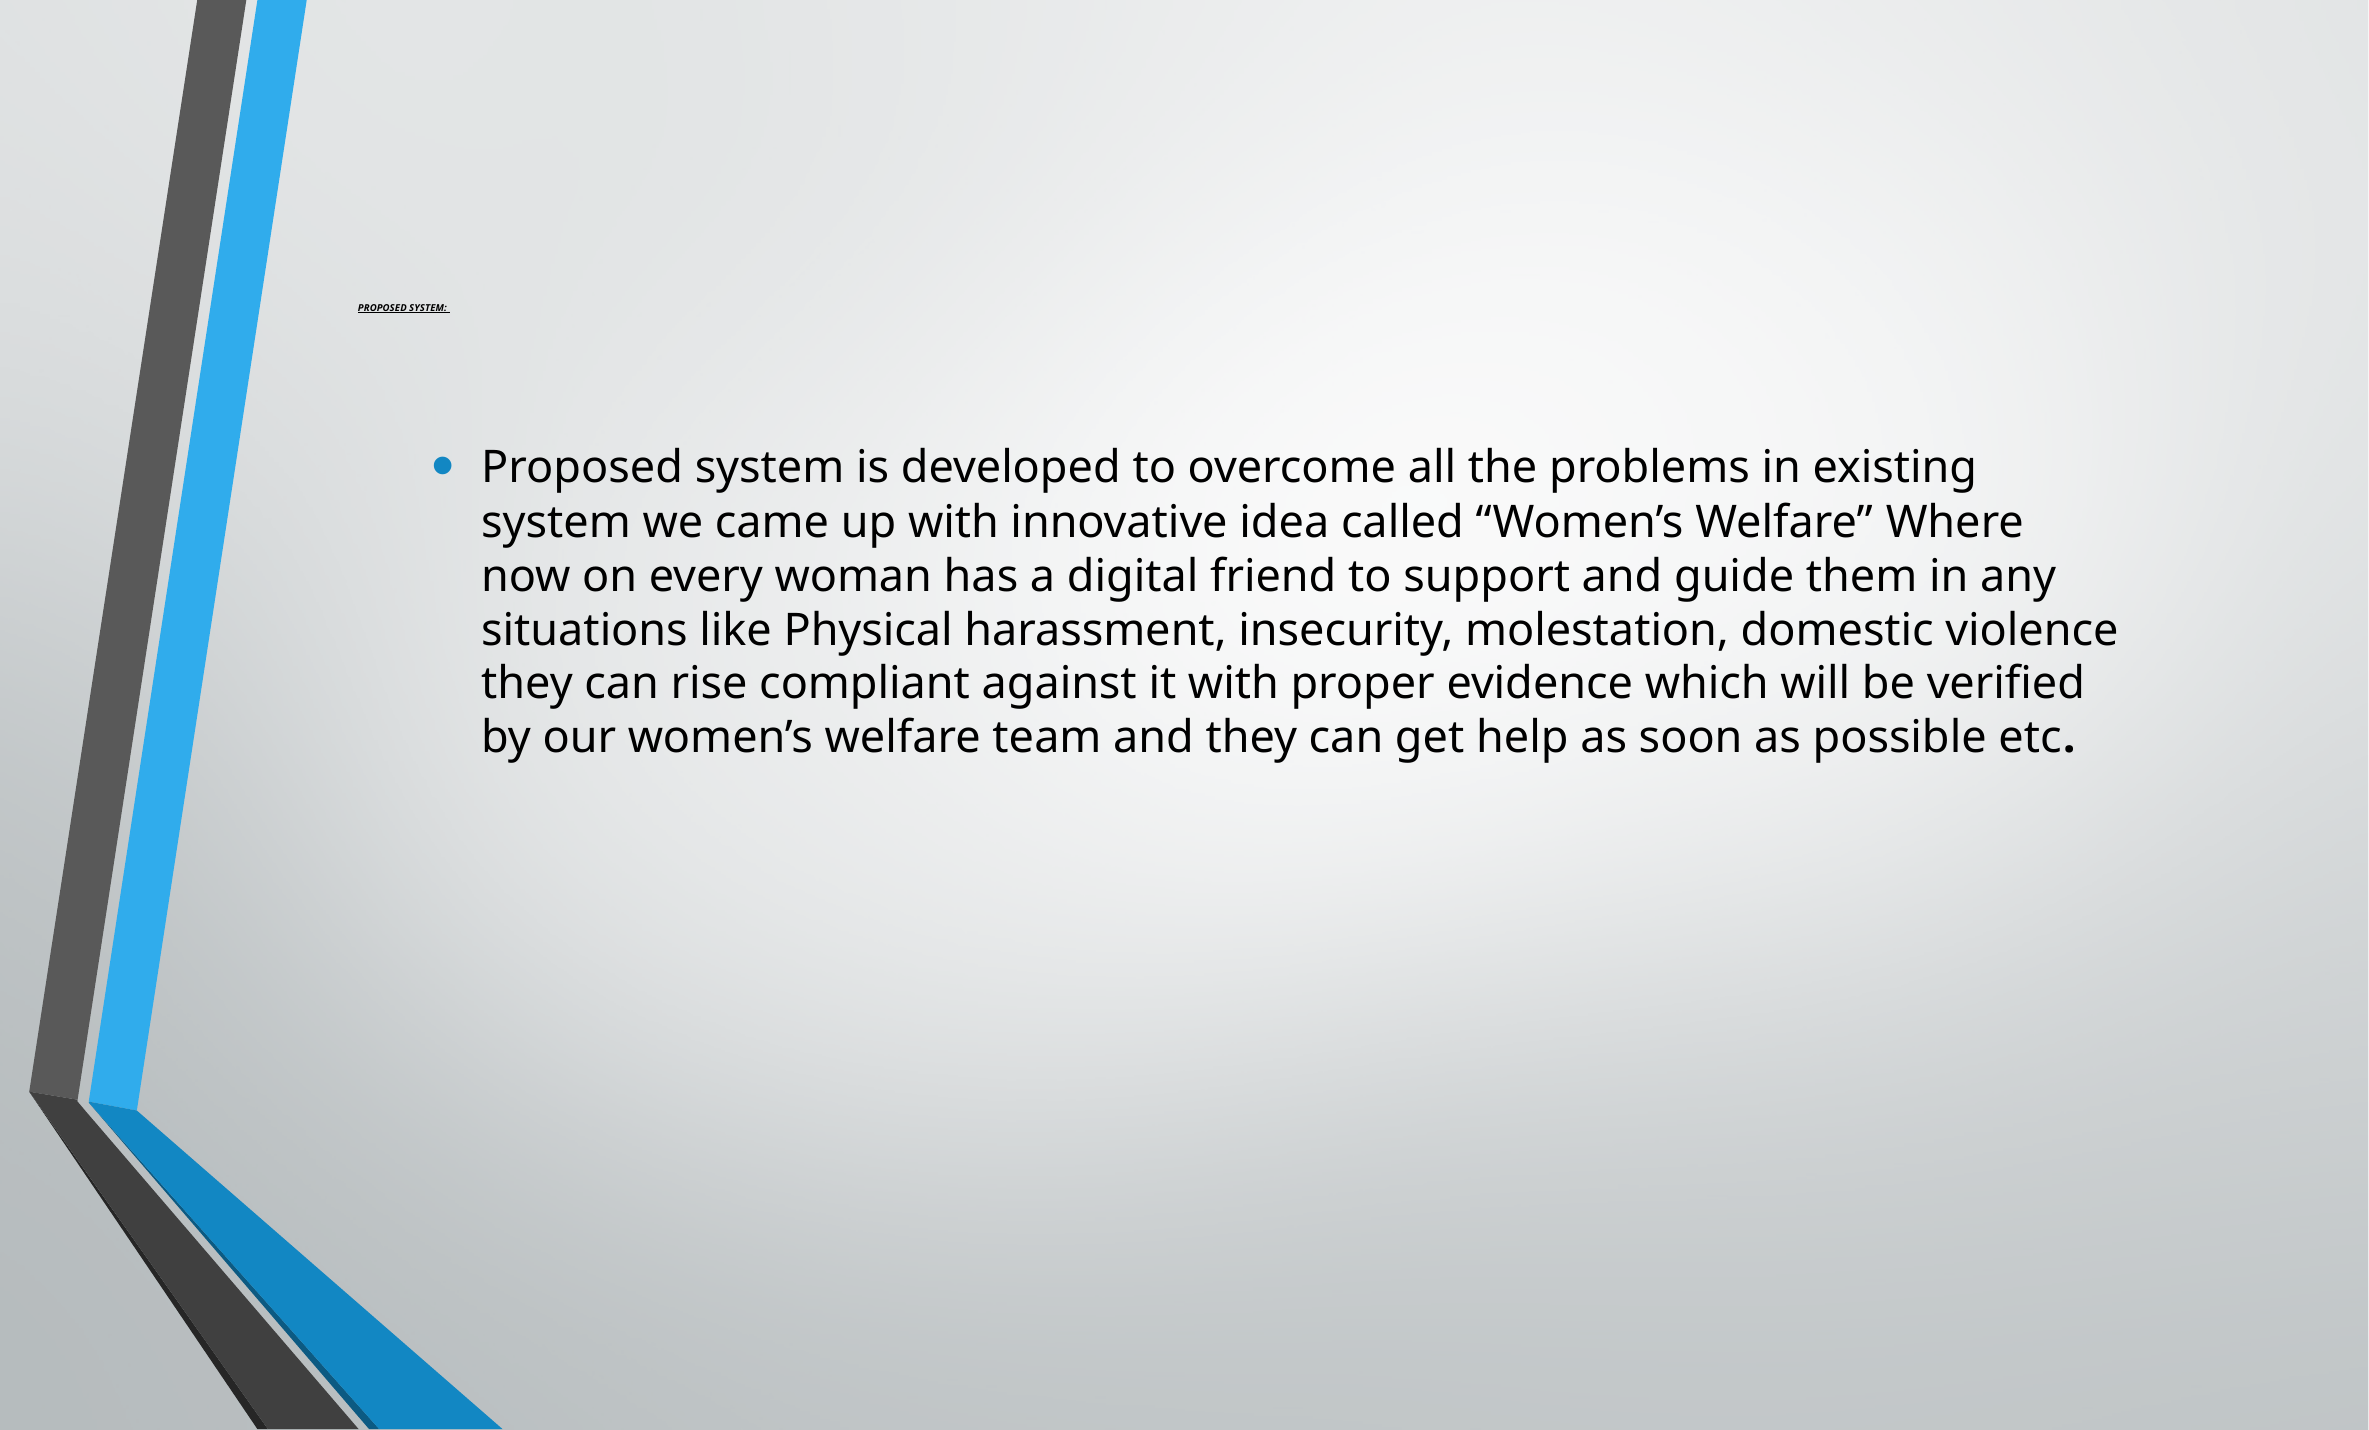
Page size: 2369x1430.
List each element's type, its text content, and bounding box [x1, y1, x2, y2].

title PROPOSED SYSTEM: [297, 199, 2071, 400]
list Proposed system is developed to overcome all the problems in existing system we came up with innovative idea called “Women’s Welfare” Where now on every woman has a digital friend to support and guide them in any situations like Physical harassment, insecurity, molestation, domestic violence they can rise compliant against it with proper evidence which will be verified by our women’s welfare team and they can get help as soon as possible etc. [336, 402, 2140, 798]
